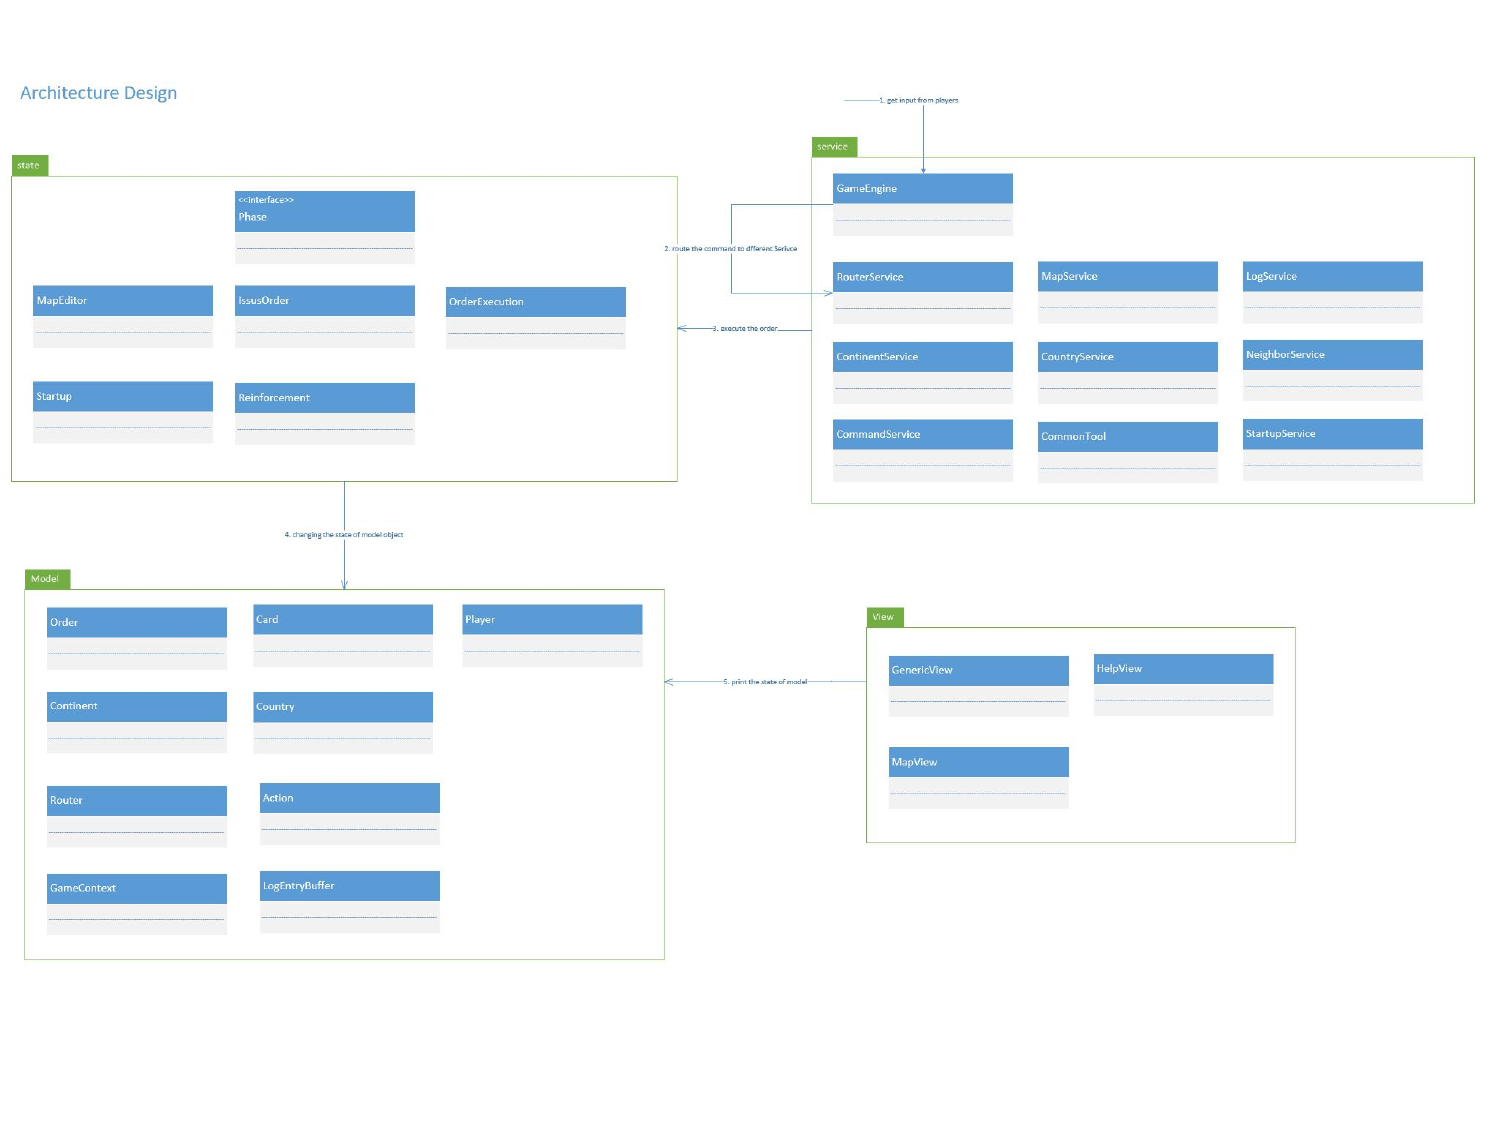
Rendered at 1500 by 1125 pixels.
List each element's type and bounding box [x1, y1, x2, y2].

picture [0, 81, 1489, 996]
